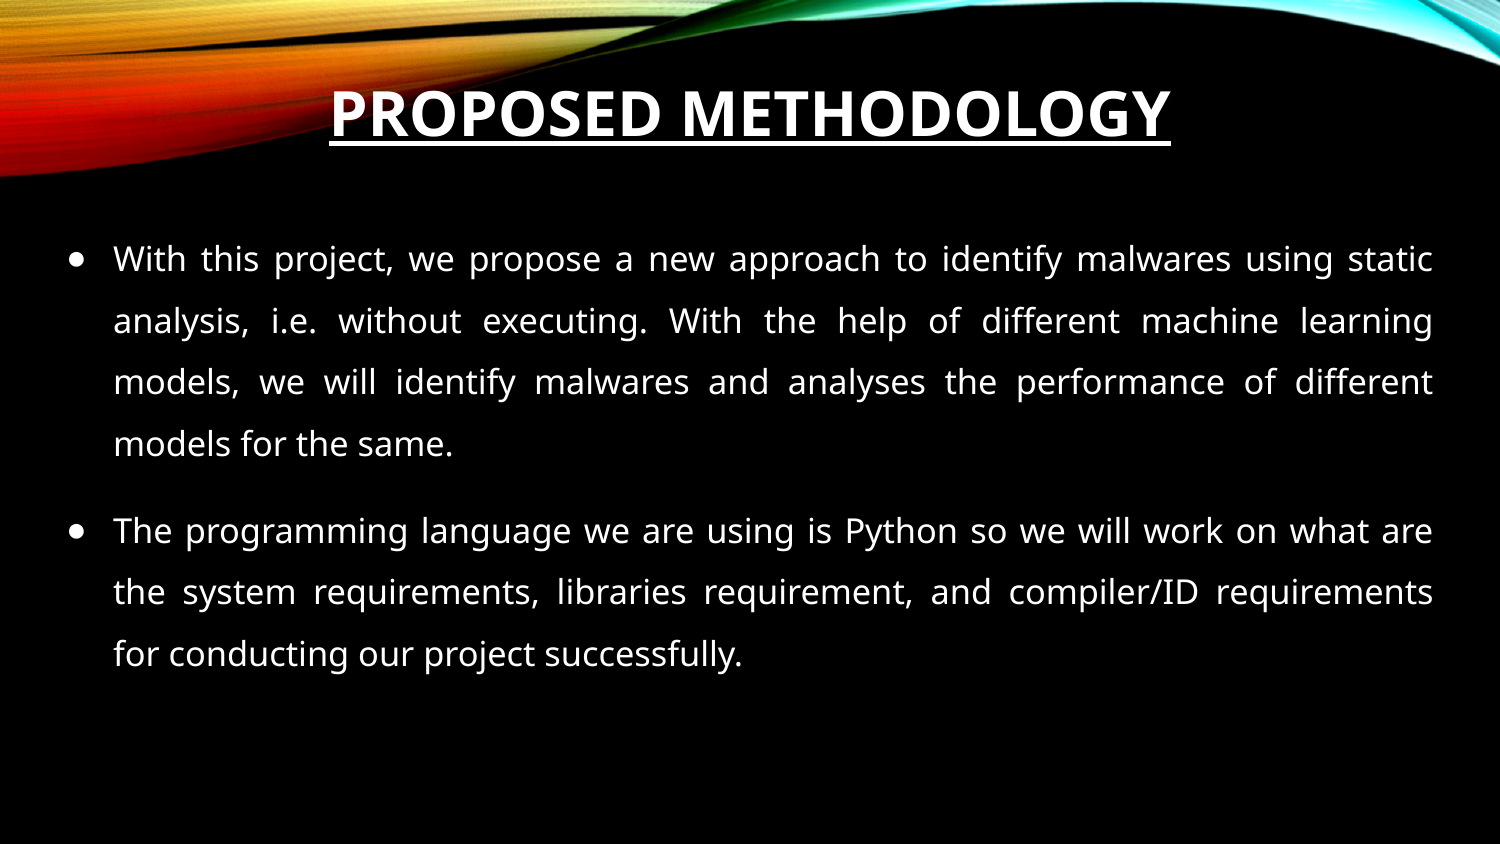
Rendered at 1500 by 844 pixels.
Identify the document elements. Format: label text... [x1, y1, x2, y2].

picture [0, 0, 1500, 178]
title Proposed Methodology [51, 67, 1449, 167]
list With this project, we propose a new approach to identify malwares using static analysis, i.e. without executing. With the help of different machine learning models, we will identify malwares and analyses the performance of different models for the same. The programming language we are using is Python so we will work on what are the system requirements, libraries requirement, and compiler/ID requirements for conducting our project successfully. [51, 201, 1449, 750]
